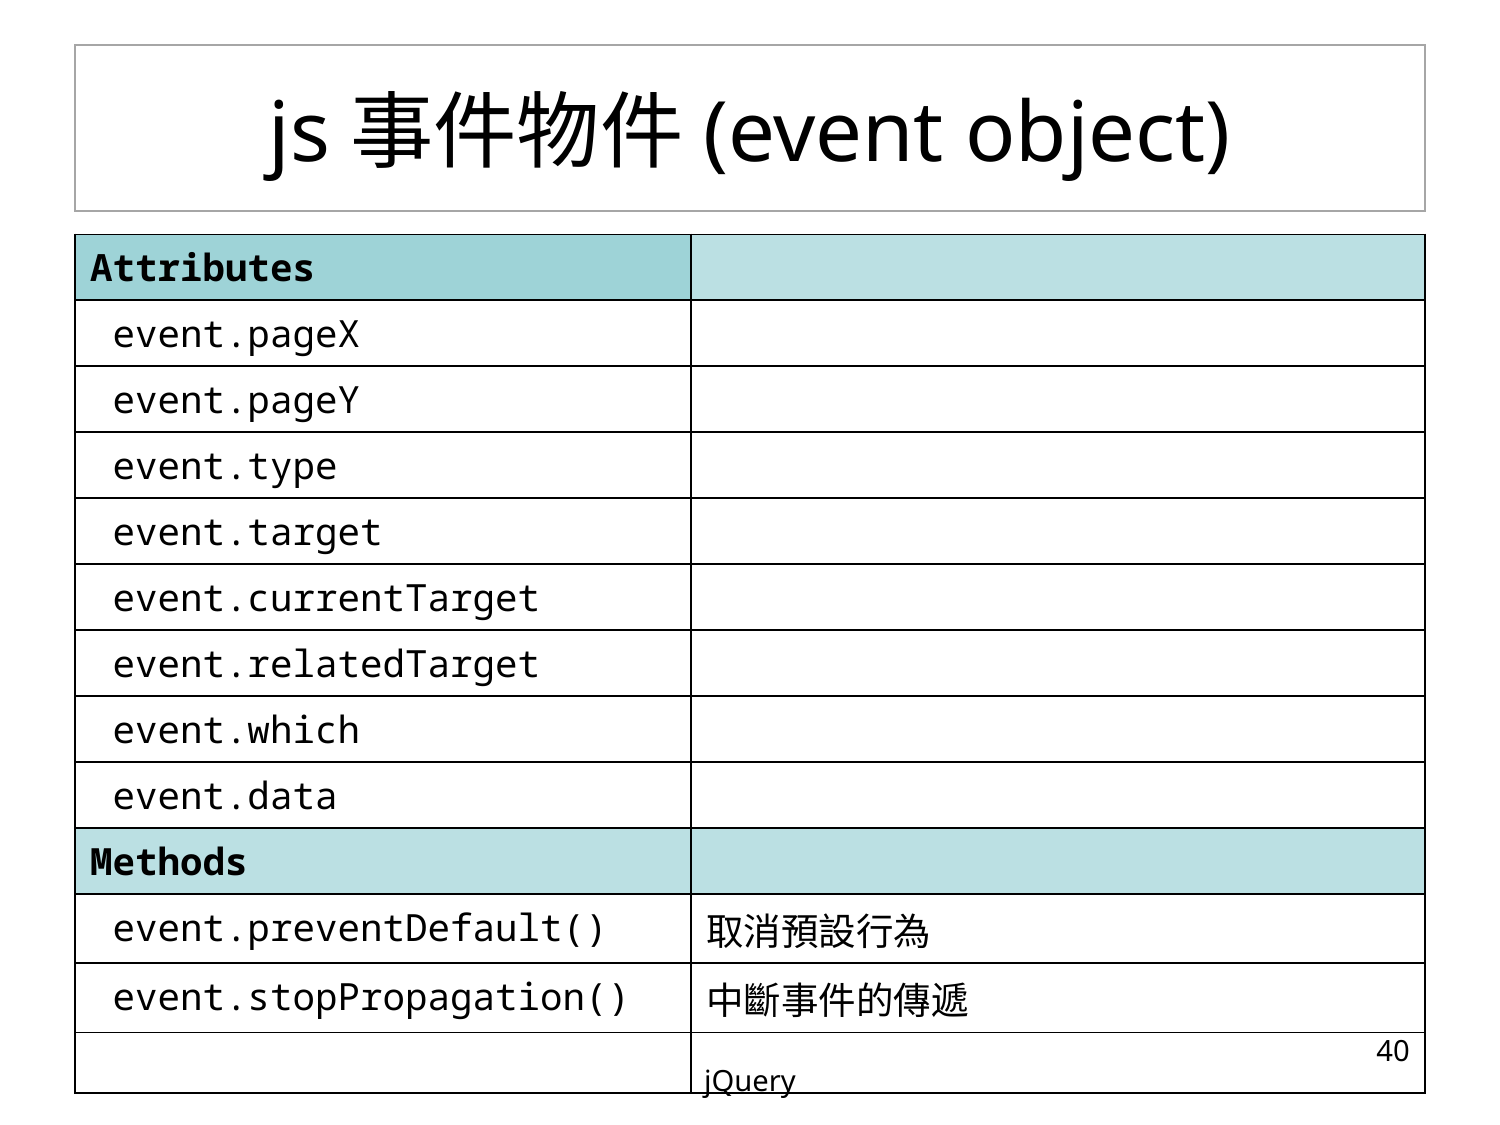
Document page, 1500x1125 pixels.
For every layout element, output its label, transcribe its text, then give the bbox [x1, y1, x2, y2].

table_cell [692, 697, 1424, 761]
table_cell event.pageX [76, 301, 690, 365]
table_cell event.target [76, 499, 690, 563]
title js事件物件(event object) [75, 45, 1425, 211]
table_cell event.pageY [76, 367, 690, 431]
table_cell [692, 631, 1424, 695]
table_cell Methods [76, 829, 690, 893]
table_cell [692, 433, 1424, 497]
table_cell [692, 565, 1424, 629]
text_box jQuery [512, 1054, 988, 1125]
table_cell event.type [76, 433, 690, 497]
table_cell [692, 499, 1424, 563]
table_cell 取消預設行為 [692, 895, 1424, 962]
table_cell [692, 1033, 1074, 1092]
table_cell 中斷事件的傳遞 [692, 964, 1424, 1032]
table_cell event.stopPropagation() [76, 964, 690, 1032]
table_cell [692, 301, 1424, 365]
table_cell event.relatedTarget [76, 631, 690, 695]
table_header Attributes [76, 235, 690, 299]
table_cell event.currentTarget [76, 565, 690, 629]
table_cell [692, 829, 1424, 893]
table_cell event.data [76, 763, 690, 827]
table_cell [692, 367, 1424, 431]
table_cell event.which [76, 697, 690, 761]
table_header [692, 235, 1424, 299]
table_cell [76, 1033, 690, 1092]
table_cell event.preventDefault() [76, 895, 690, 962]
text_box ‹#› [1074, 1024, 1425, 1103]
table_cell [692, 763, 1424, 827]
